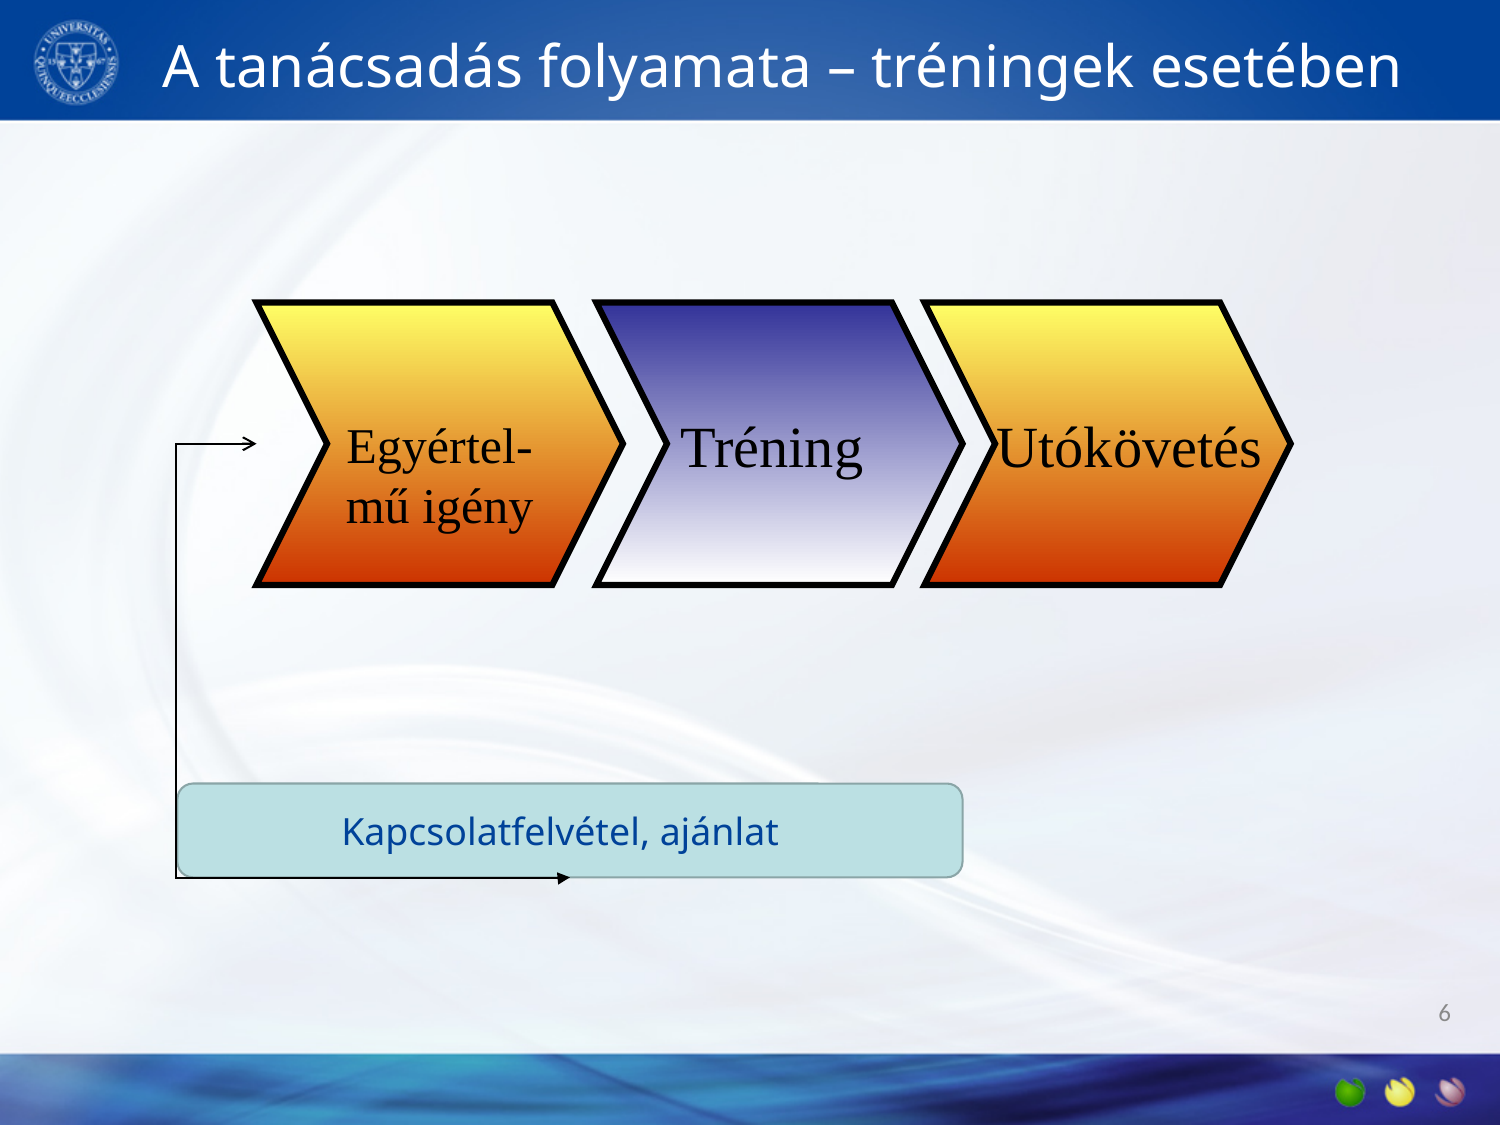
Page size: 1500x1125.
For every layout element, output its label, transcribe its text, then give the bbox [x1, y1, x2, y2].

text_box Kapcsolatfelvétel, ajánlat [177, 782, 964, 879]
picture [0, 0, 1500, 1125]
text_box Egyértel-mű igény [256, 302, 623, 539]
slide_number 6 [1116, 989, 1467, 1035]
title A tanácsadás folyamata – tréningek esetében [147, 19, 1459, 110]
text_box Tréning [596, 302, 963, 585]
text_box Utókövetés [924, 302, 1291, 585]
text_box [231, 539, 666, 782]
